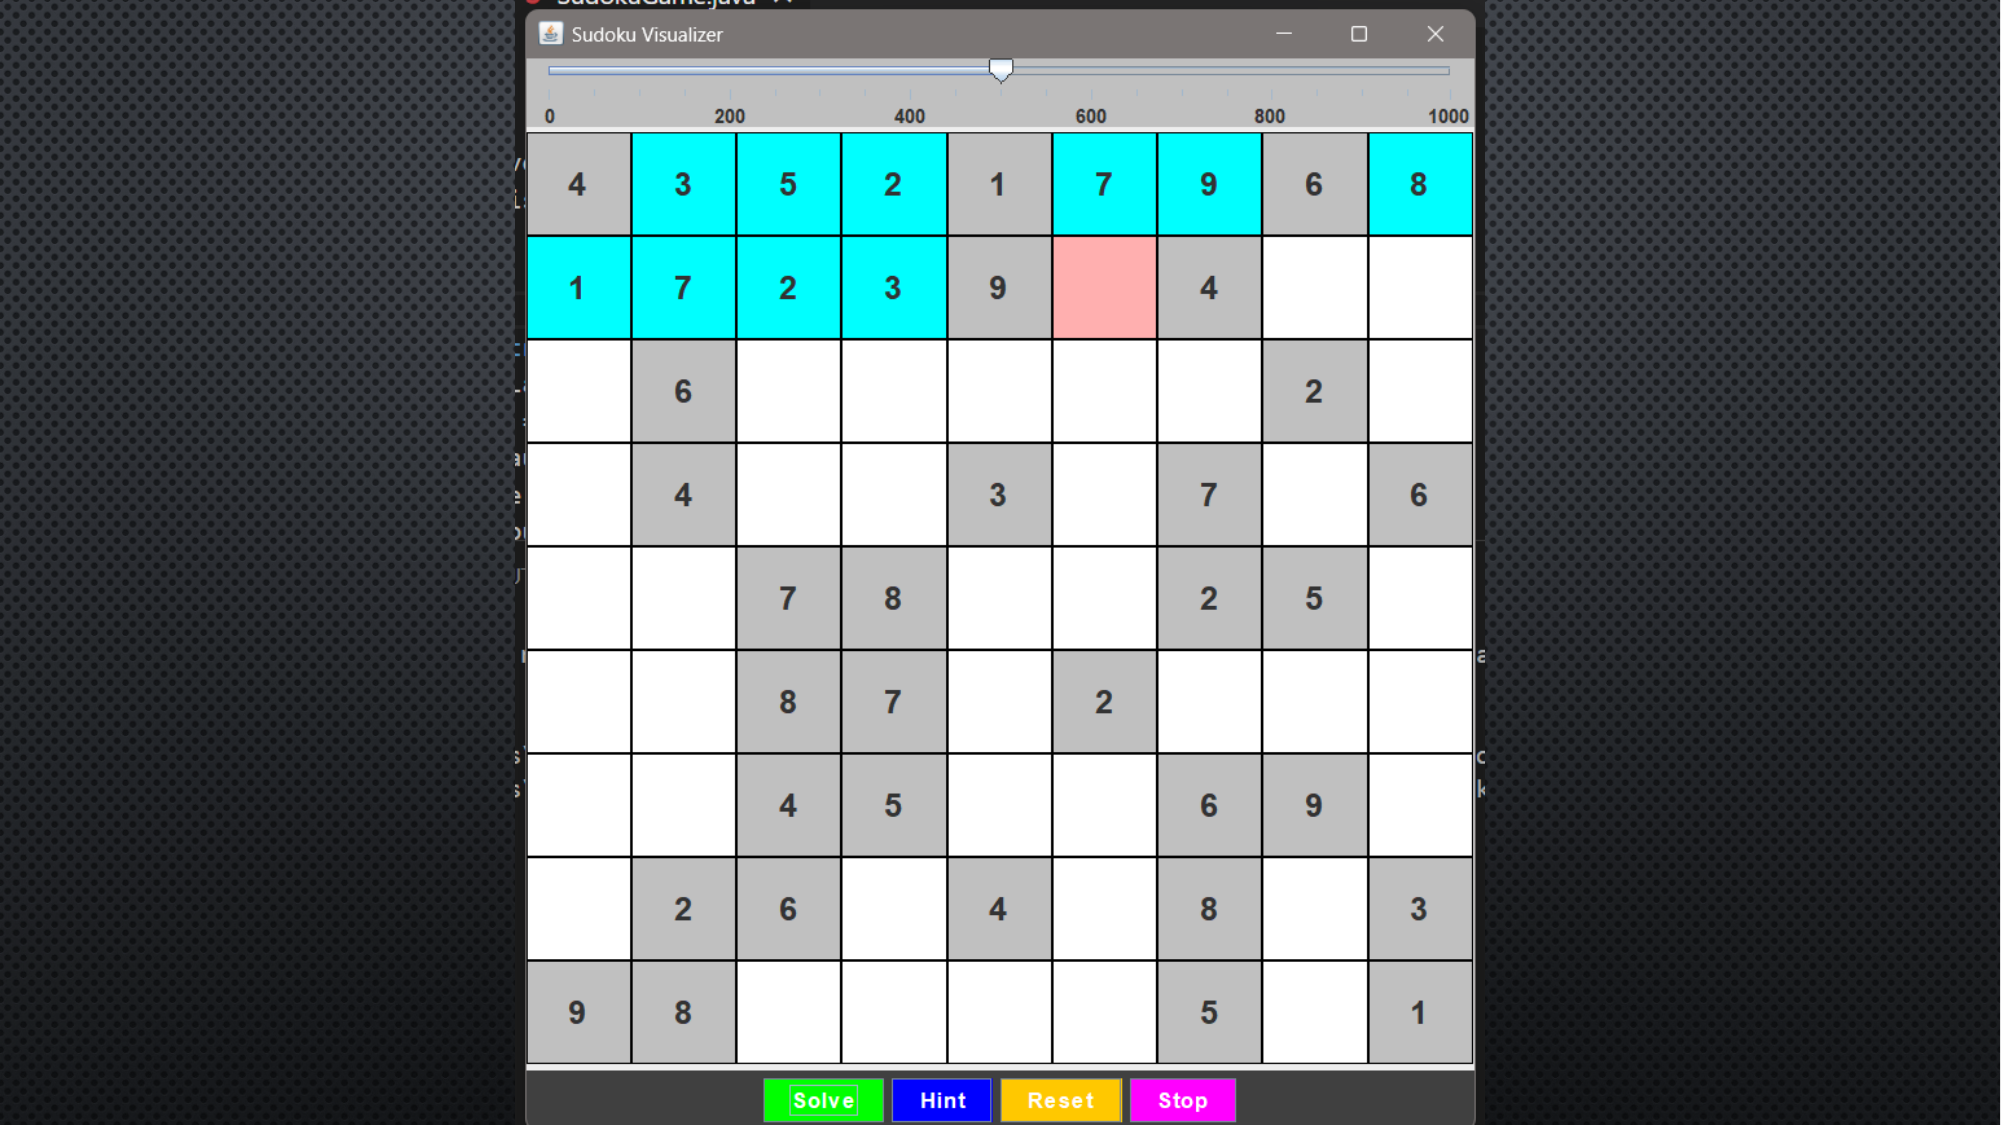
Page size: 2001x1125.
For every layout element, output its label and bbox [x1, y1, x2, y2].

picture [515, 0, 1485, 1125]
